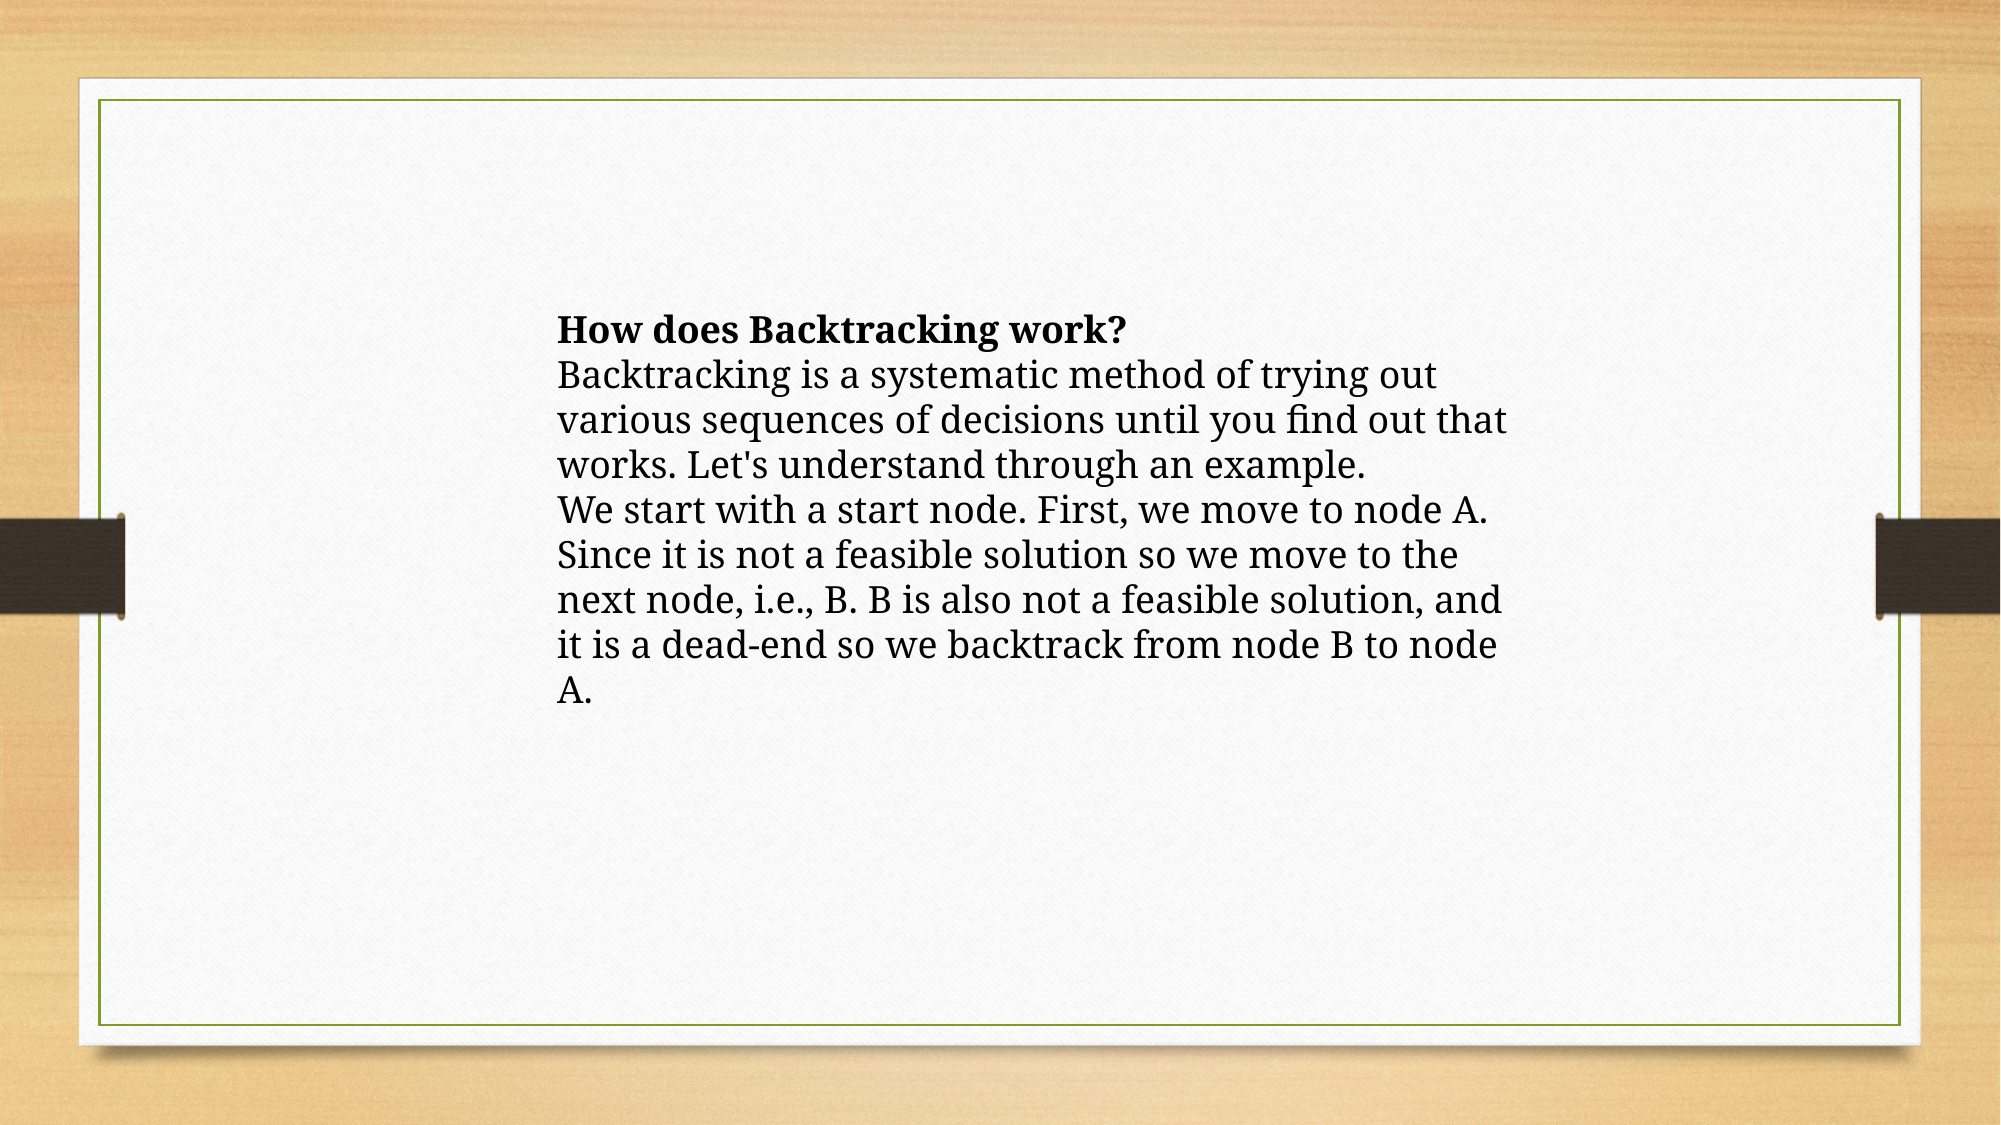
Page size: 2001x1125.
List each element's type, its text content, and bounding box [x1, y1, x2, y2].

text_box How does Backtracking work? Backtracking is a systematic method of trying out various sequences of decisions until you find out that works. Let's understand through an example. We start with a start node. First, we move to node A. Since it is not a feasible solution so we move to the next node, i.e., B. B is also not a feasible solution, and it is a dead-end so we backtrack from node B to node A. [542, 298, 1543, 719]
picture [0, 0, 2001, 1125]
